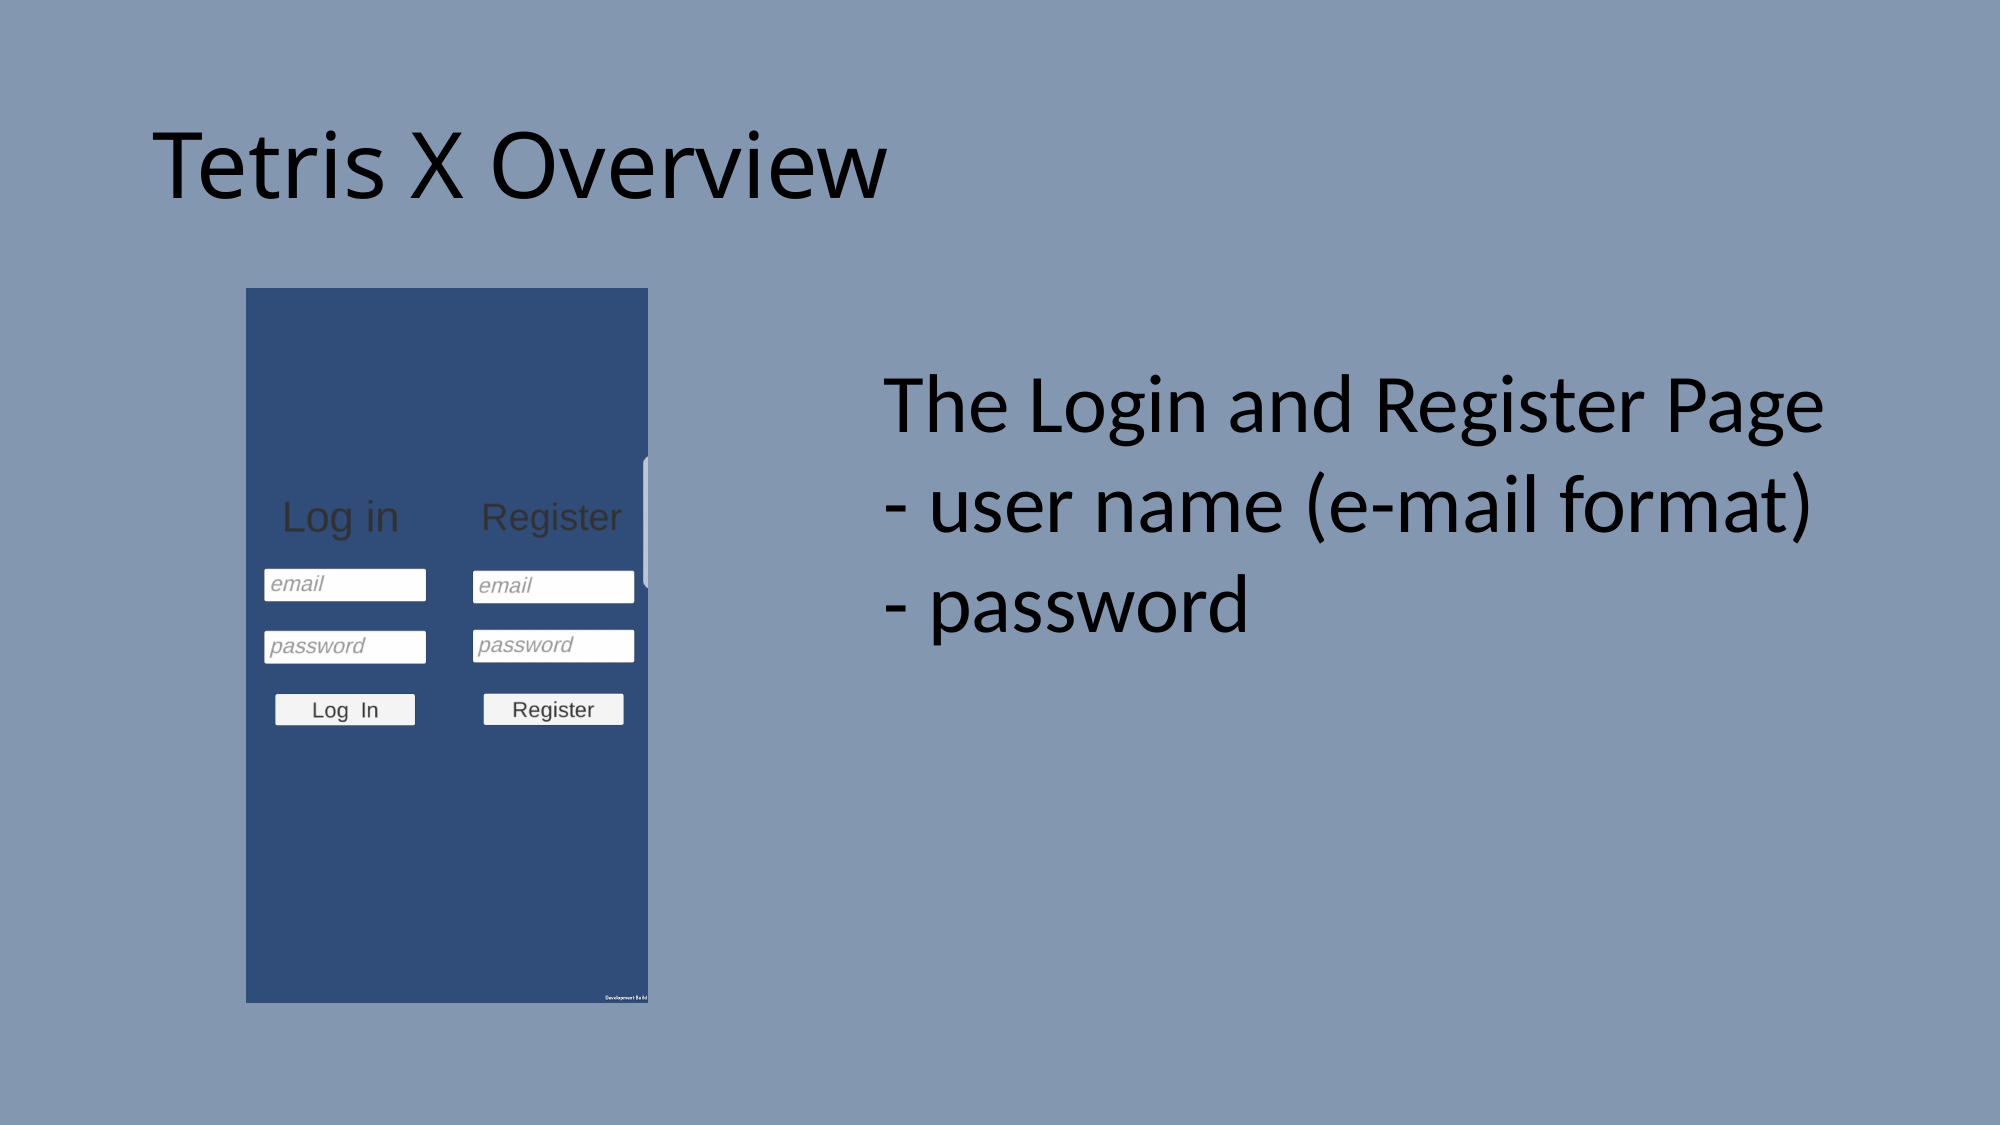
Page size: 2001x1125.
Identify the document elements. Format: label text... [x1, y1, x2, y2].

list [246, 288, 648, 1003]
title Tetris X Overview [137, 59, 1863, 278]
text_box The Login and Register Page - user name (e-mail format) - password [869, 341, 1863, 757]
